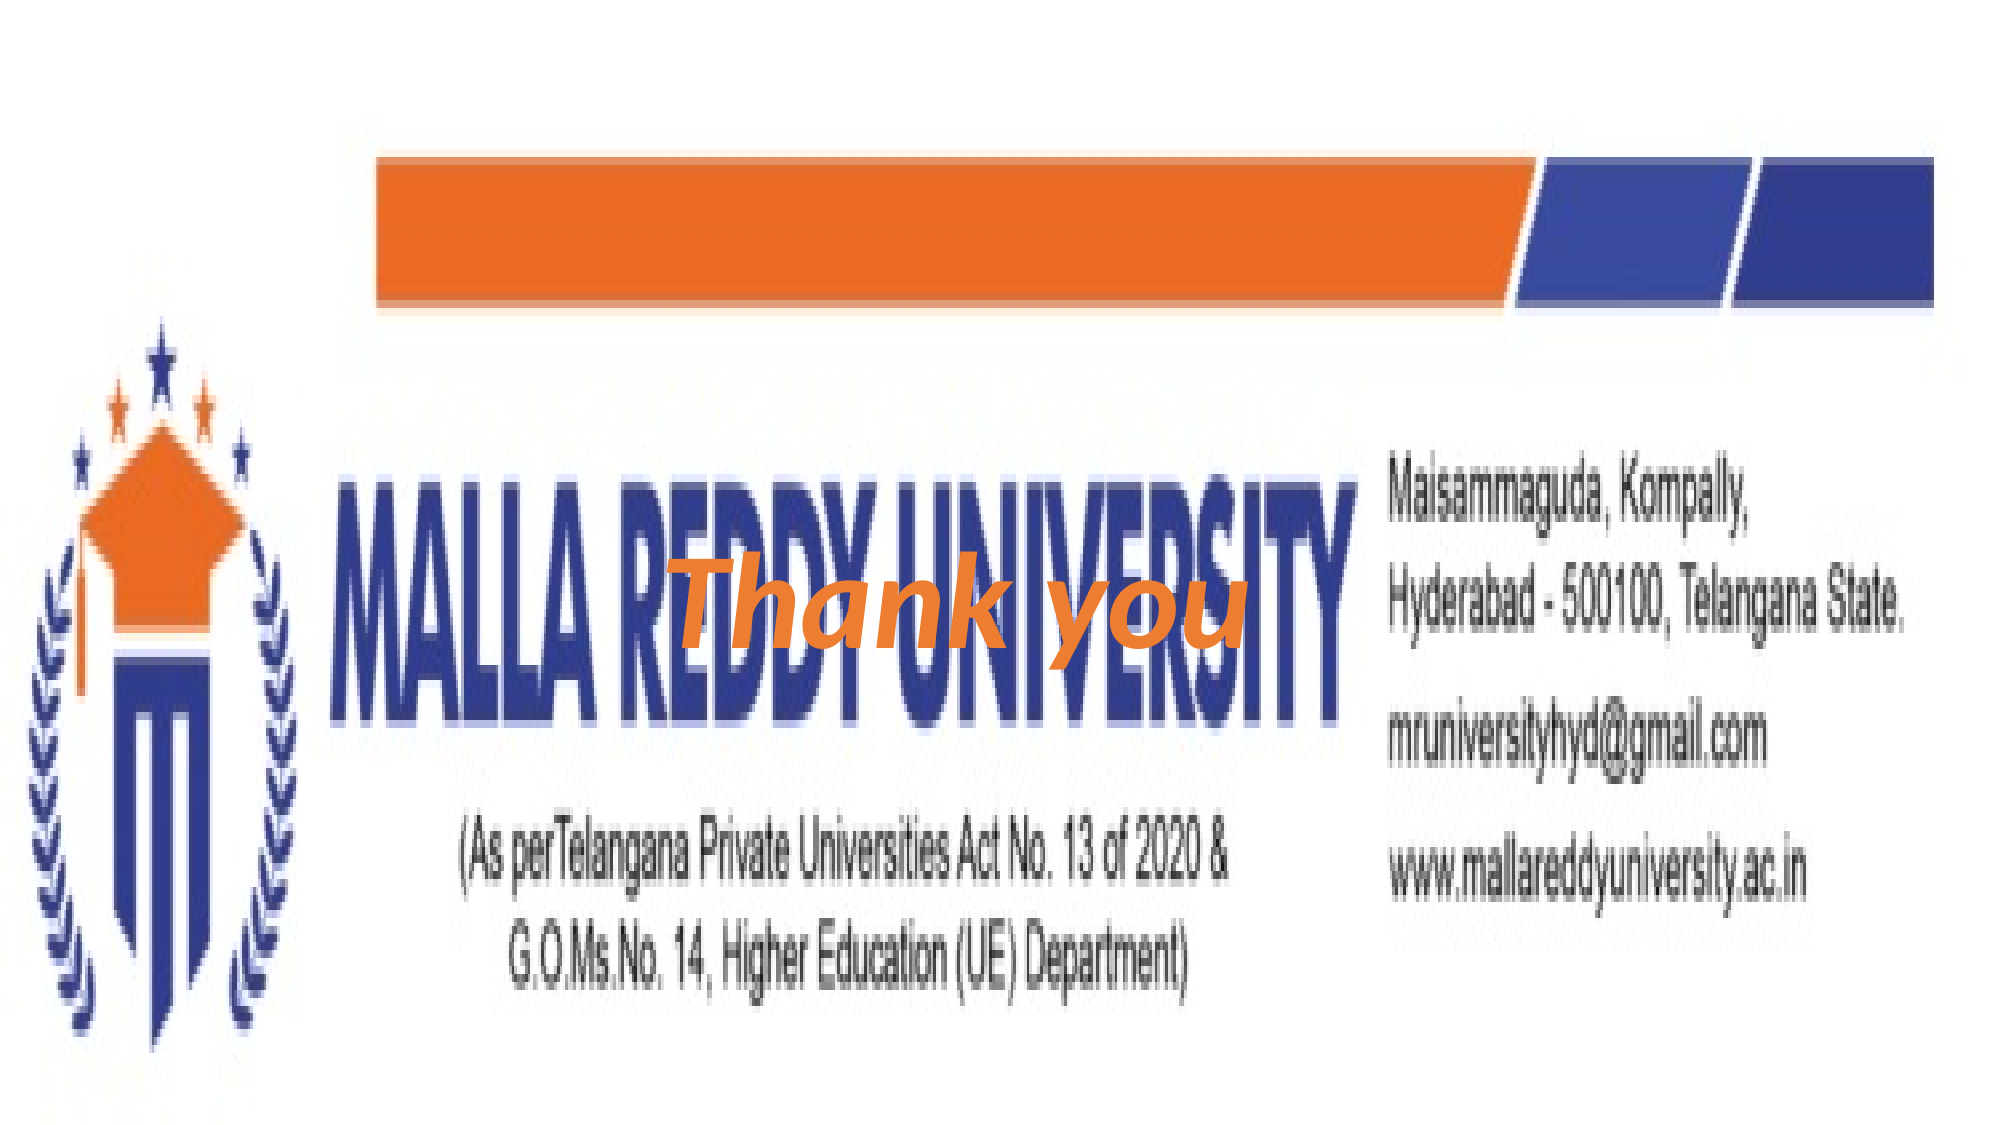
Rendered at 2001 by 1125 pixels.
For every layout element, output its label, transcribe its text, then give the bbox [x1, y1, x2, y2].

text_box Thank you [645, 504, 1646, 684]
picture [0, 0, 2001, 1125]
